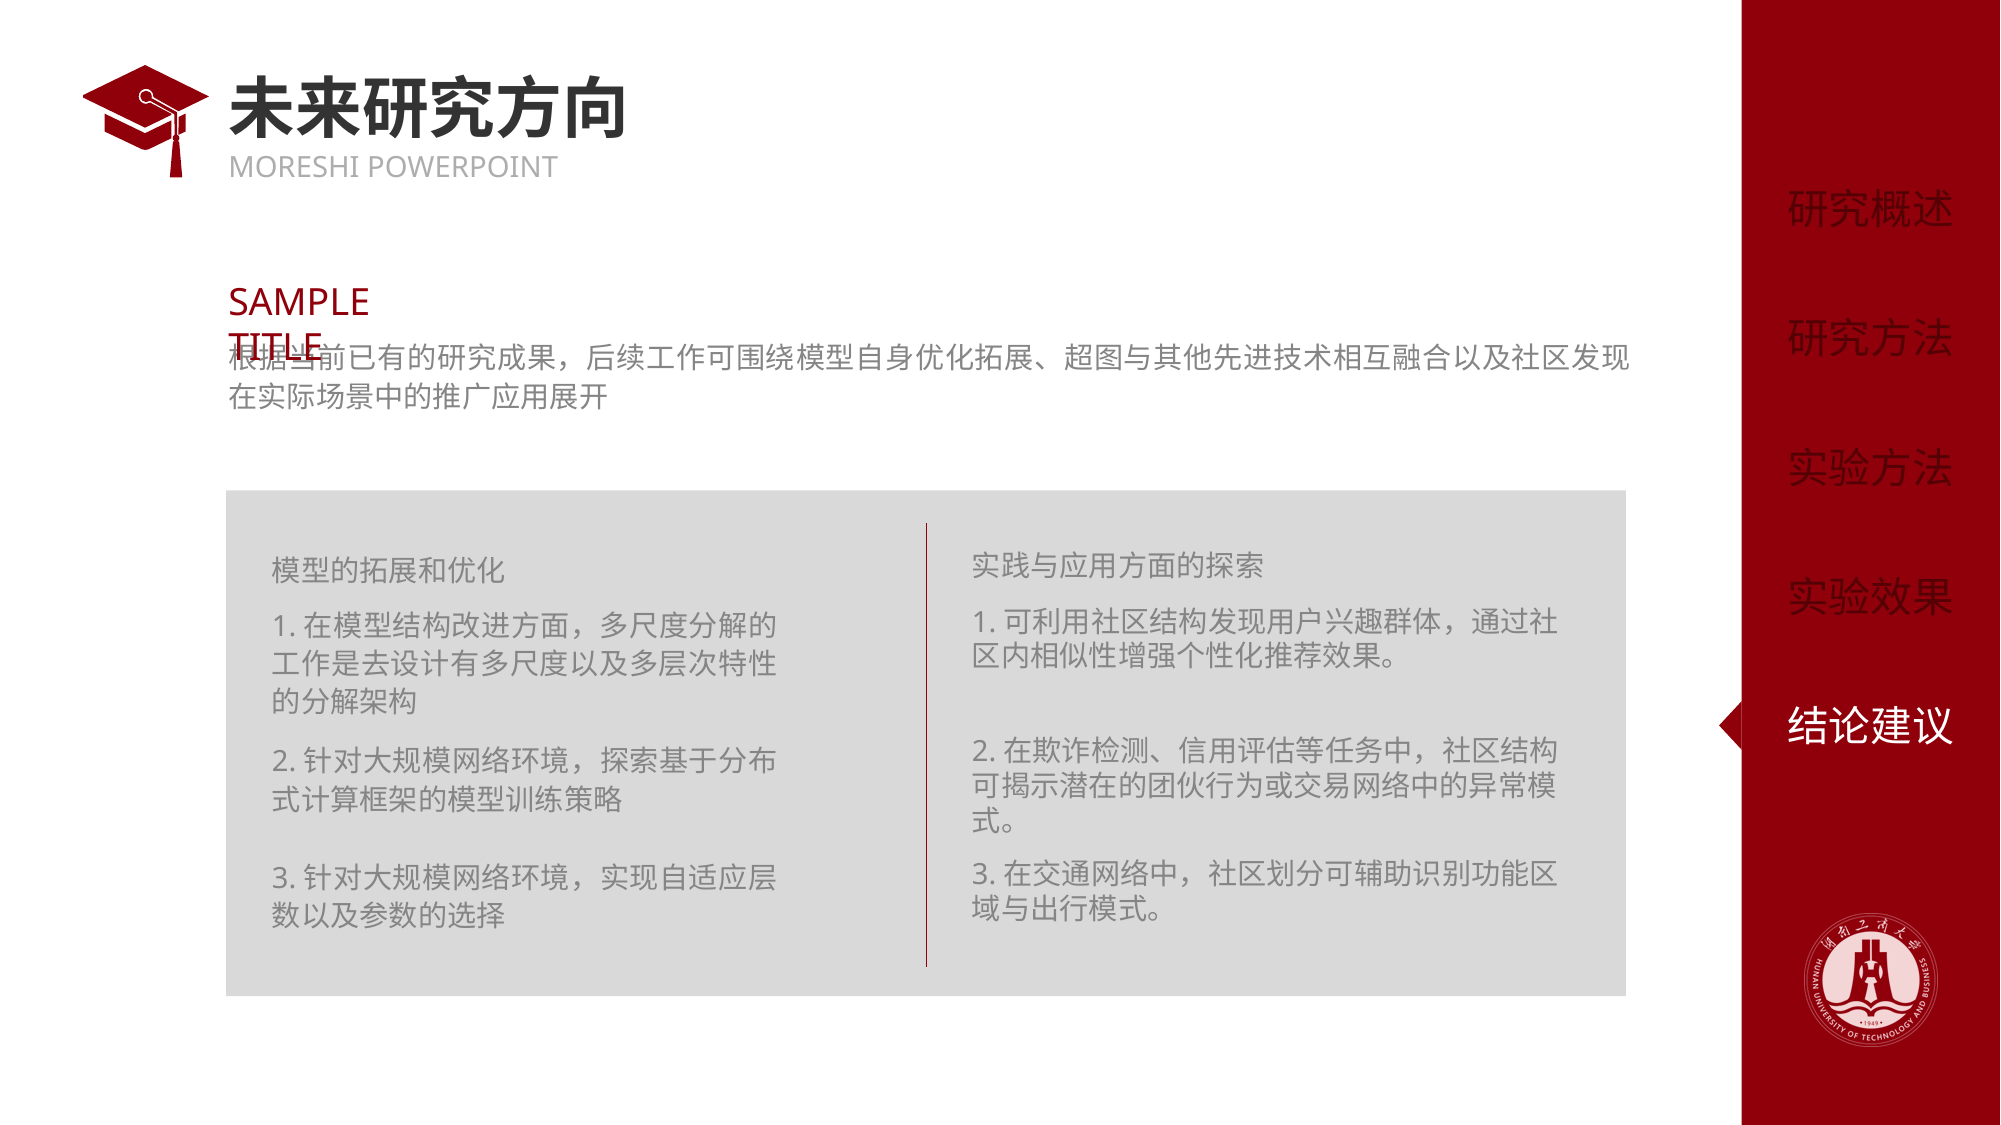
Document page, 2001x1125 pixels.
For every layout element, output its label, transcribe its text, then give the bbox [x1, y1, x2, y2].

text_box 1.在模型结构改进方面，多尺度分解的工作是去设计有多尺度以及多层次特性的分解架构 [257, 596, 793, 727]
text_box 2.在欺诈检测、信用评估等任务中，社区结构可揭示潜在的团伙行为或交易网络中的异常模式。 [957, 724, 1581, 845]
text_box [225, 489, 1627, 997]
text_box 实践与应用方面的探索 [957, 536, 1493, 591]
text_box 2.针对大规模网络环境，探索基于分布式计算框架的模型训练策略 [257, 731, 793, 824]
title 未来研究方向 [213, 55, 1077, 168]
text_box 3.针对大规模网络环境，实现自适应层数以及参数的选择 [257, 848, 793, 940]
text_box 1.可利用社区结构发现用户兴趣群体，通过社区内相似性增强个性化推荐效果。 [957, 595, 1581, 681]
text_box SAMPLE TITLE [213, 270, 479, 376]
picture [1804, 913, 1938, 1047]
text_box 3.在交通网络中，社区划分可辅助识别功能区域与出行模式。 [957, 848, 1581, 933]
text_box 模型的拓展和优化 [257, 541, 793, 595]
text_box 根据当前已有的研究成果，后续工作可围绕模型自身优化拓展、超图与其他先进技术相互融合以及社区发现在实际场景中的推广应用展开 [213, 328, 1646, 421]
